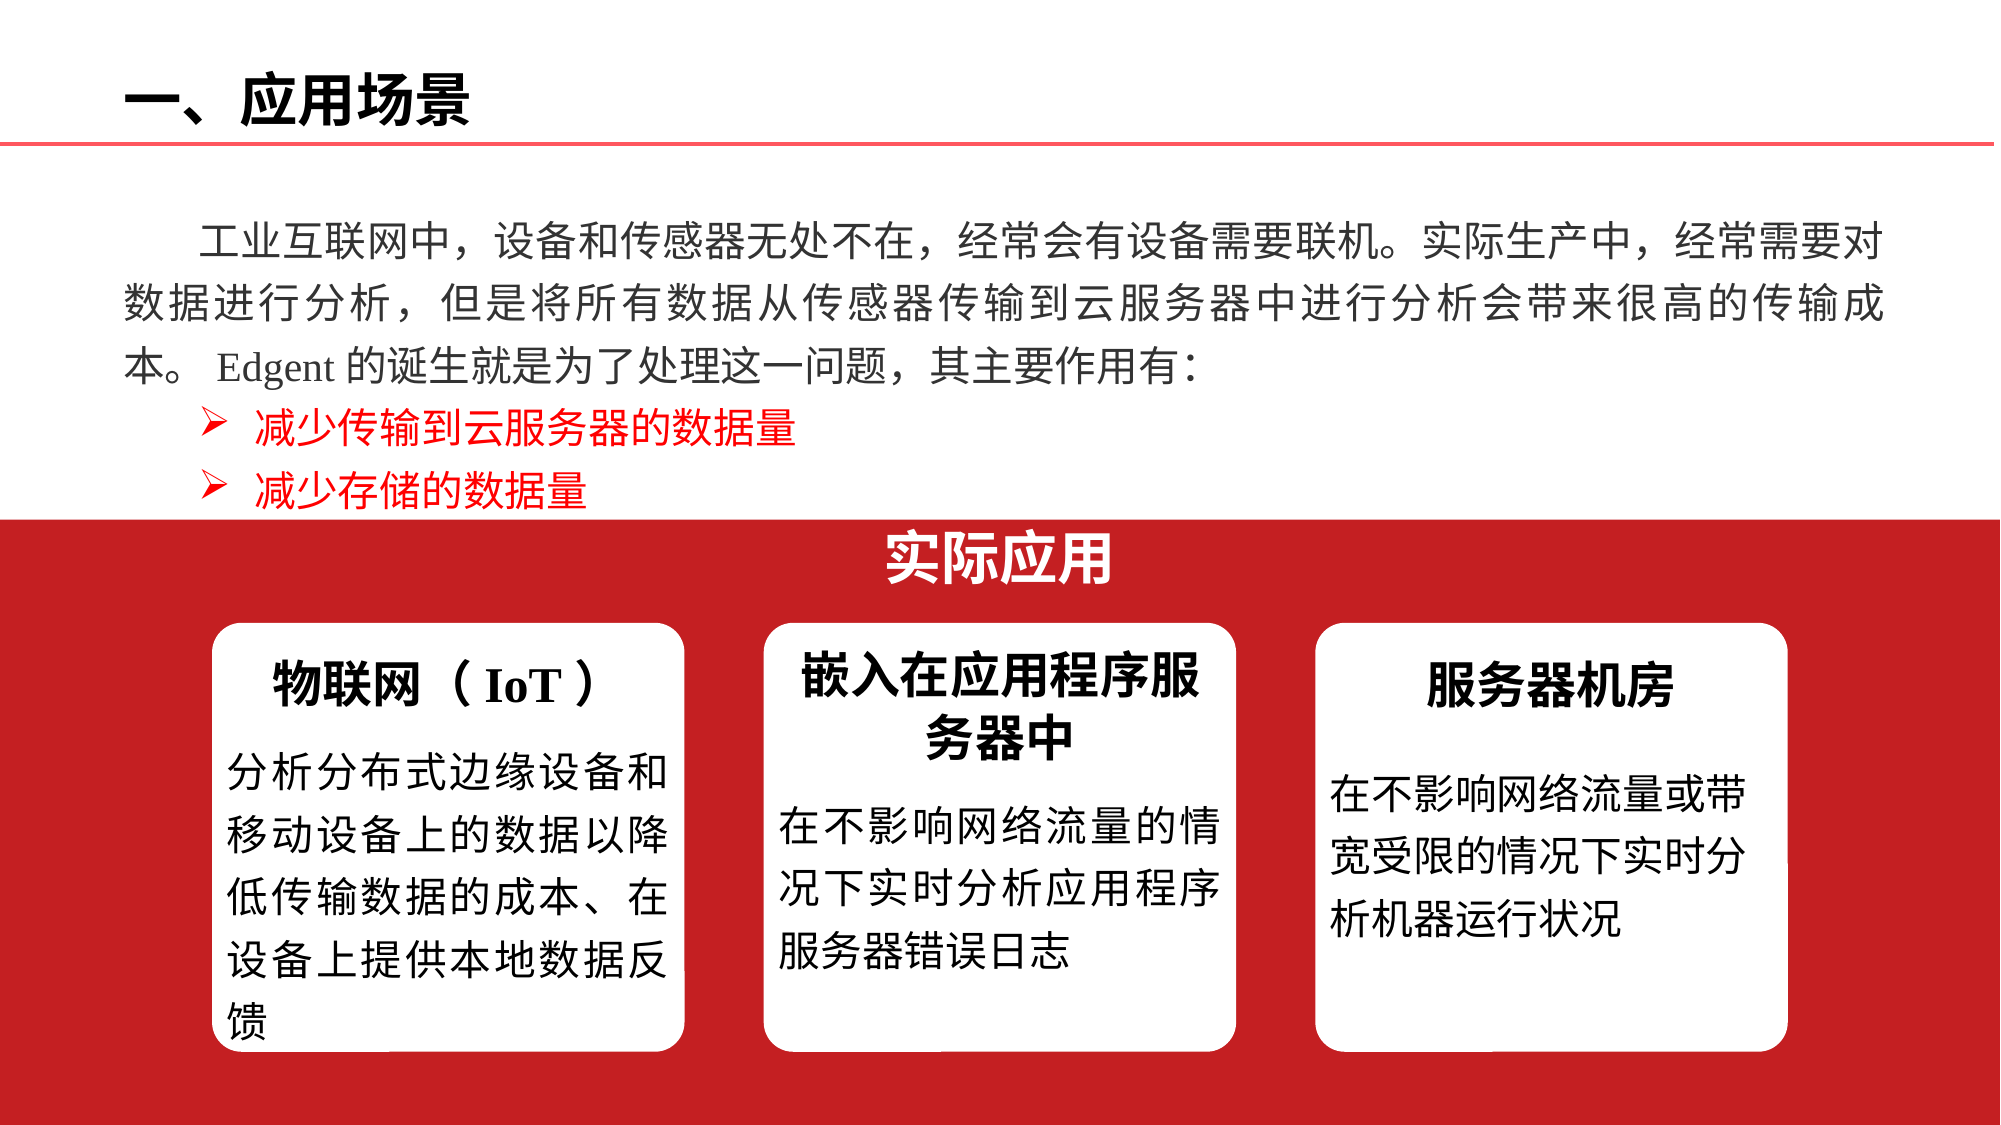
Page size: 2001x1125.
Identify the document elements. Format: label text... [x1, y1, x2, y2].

title 一、应用场景 [108, 0, 1877, 142]
text_box [770, 622, 1230, 634]
text_box 工业互联网中，设备和传感器无处不在，经常会有设备需要联机。实际生产中，经常需要对数据进行分析，但是将所有数据从传感器传输到云服务器中进行分析会带来很高的传输成本。Edgent的诞生就是为了处理这一问题，其主要作用有： 减少传输到云服务器的数据量 减少存储的数据量 [108, 194, 1900, 522]
text_box [213, 622, 683, 642]
text_box 服务器机房 在不影响网络流量或带宽受限的情况下实时分析机器运行状况 [1315, 643, 1788, 1081]
text_box 实际应用 [868, 514, 1132, 599]
text_box 嵌入在应用程序服务器中 在不影响网络流量的情况下实时分析应用程序服务器错误日志 [763, 634, 1237, 1071]
text_box 物联网（IoT） 分析分布式边缘设备和移动设备上的数据以降低传输数据的成本、在设备上提供本地数据反馈 [212, 642, 685, 1054]
text_box [0, 519, 2000, 1125]
text_box [1316, 622, 1787, 643]
